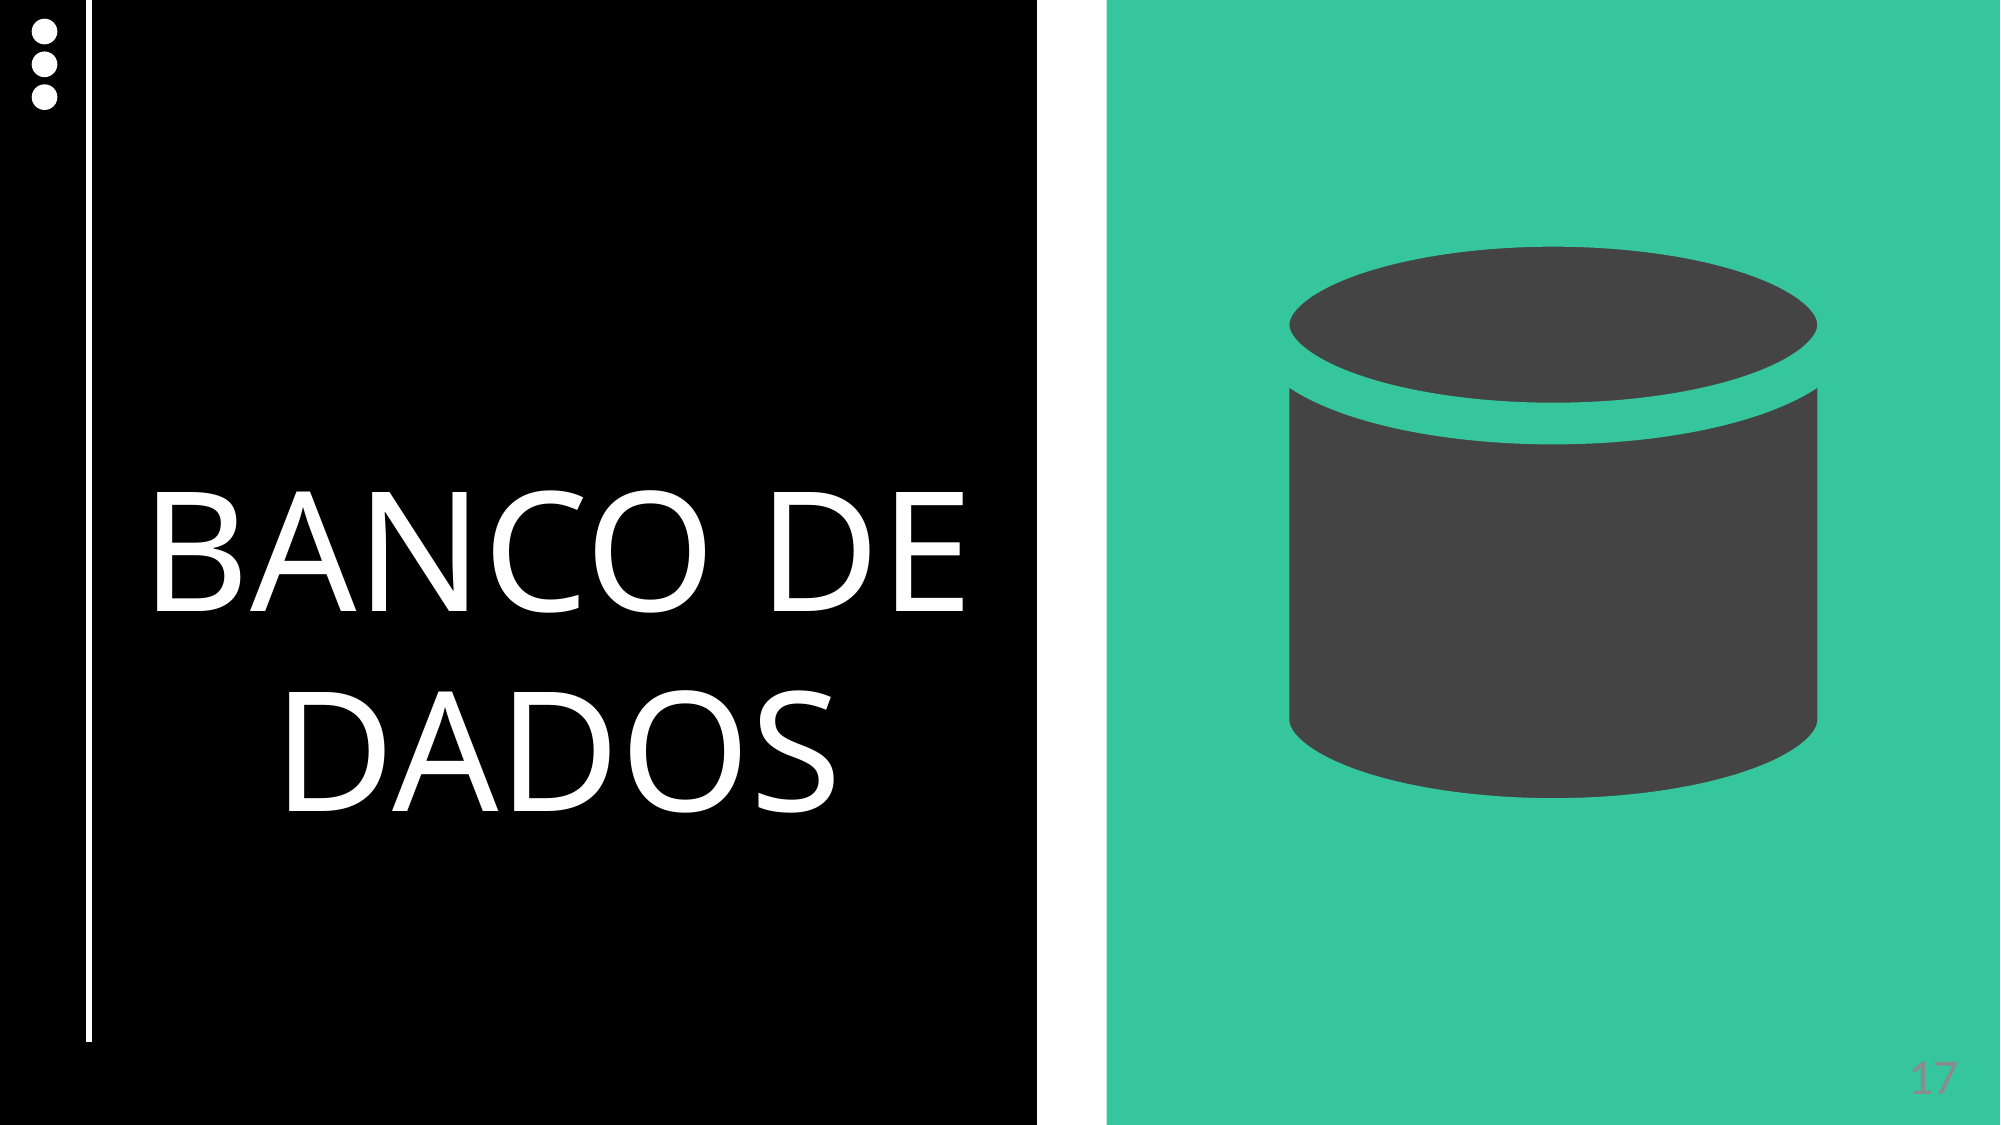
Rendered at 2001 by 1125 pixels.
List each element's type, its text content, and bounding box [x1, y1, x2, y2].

text_box [31, 51, 58, 78]
text_box [0, 0, 1036, 1125]
text_box [1108, 0, 2000, 1125]
text_box [31, 18, 58, 45]
text_box [1267, 224, 1840, 821]
text_box [1036, 0, 1108, 1125]
slide_number 17 [1524, 1044, 1975, 1105]
text_box [31, 84, 58, 110]
text_box BANCO DE DADOS [44, 437, 1071, 1053]
